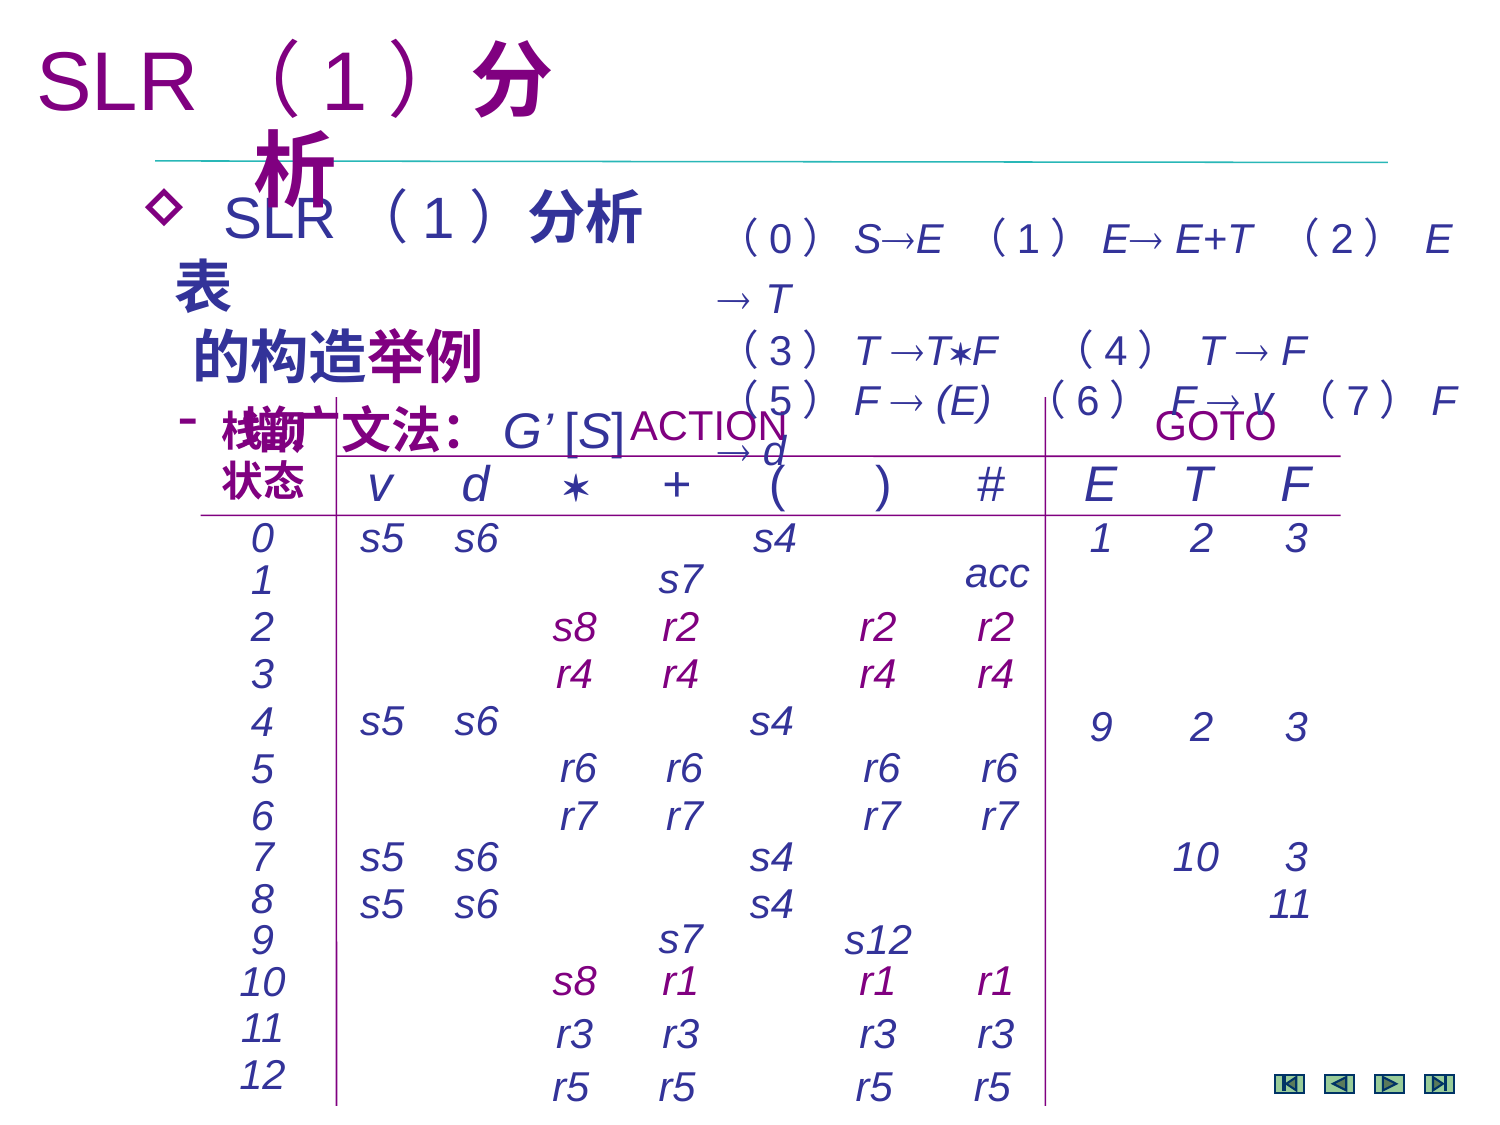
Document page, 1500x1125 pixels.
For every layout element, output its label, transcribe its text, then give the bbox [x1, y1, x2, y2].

text_box s4 [738, 503, 813, 569]
text_box r2 [962, 591, 1030, 639]
text_box r4 [647, 639, 715, 705]
text_box [1324, 1074, 1355, 1093]
text_box 9 [236, 905, 290, 946]
text_box r5 [958, 1052, 1026, 1118]
text_box r7 [966, 781, 1034, 846]
text_box s5 [345, 869, 420, 935]
text_box 2 [1175, 503, 1229, 569]
text_box ACTION [615, 391, 702, 456]
text_box 0 [236, 503, 290, 545]
text_box 1 [1074, 503, 1128, 569]
text_box s8 [537, 946, 612, 1012]
text_box r7 [848, 781, 916, 846]
text_box 7 [236, 822, 290, 864]
text_box r2 [844, 591, 912, 639]
text_box [1274, 1074, 1305, 1093]
text_box T [1167, 482, 1228, 520]
text_box v [352, 444, 408, 503]
text_box s5 [345, 822, 420, 869]
text_box s4 [735, 686, 809, 752]
text_box SLR（1）分析表 的构造举例 增广文法：G’ [S] [123, 172, 703, 468]
text_box r1 [962, 946, 1030, 999]
text_box acc [950, 538, 1046, 604]
text_box s7 [643, 544, 718, 610]
text_box 10 [1157, 822, 1235, 888]
text_box s4 [735, 822, 809, 869]
text_box SLR（1）分析 [5, 30, 585, 226]
text_box s7 [643, 904, 718, 970]
text_box r5 [643, 1052, 711, 1118]
text_box 1 [236, 545, 290, 592]
text_box 12 [224, 1040, 301, 1106]
text_box 11 [226, 993, 300, 1040]
text_box s6 [439, 822, 514, 869]
text_box r1 [844, 946, 912, 999]
text_box r6 [966, 733, 1034, 781]
text_box [1424, 1074, 1455, 1093]
text_box s6 [439, 503, 514, 569]
text_box s5 [345, 503, 420, 569]
text_box E [1069, 482, 1133, 520]
text_box + [647, 444, 707, 520]
text_box 3 [236, 639, 290, 686]
text_box F [1265, 482, 1326, 520]
text_box r6 [545, 733, 613, 781]
text_box s4 [735, 869, 809, 935]
text_box 4 [236, 686, 290, 734]
text_box  [549, 443, 605, 519]
text_box [1374, 1074, 1405, 1093]
text_box r6 [848, 733, 916, 781]
text_box r4 [541, 639, 609, 705]
text_box r5 [840, 1052, 908, 1118]
text_box 栈顶状态 [206, 397, 336, 512]
text_box 栈顶状态 [337, 397, 349, 512]
text_box r7 [651, 781, 719, 846]
text_box ( [754, 482, 801, 503]
text_box s8 [537, 591, 612, 657]
text_box s6 [439, 869, 514, 935]
text_box 11 [1253, 869, 1328, 935]
text_box 2 [1175, 692, 1229, 758]
text_box 3 [1269, 503, 1323, 569]
text_box ) [860, 482, 907, 520]
text_box s5 [345, 686, 420, 752]
text_box r3 [541, 999, 609, 1065]
text_box s12 [829, 905, 927, 970]
text_box r3 [844, 999, 912, 1065]
text_box s6 [439, 686, 514, 752]
text_box # [962, 482, 1021, 520]
text_box r7 [545, 781, 613, 846]
text_box 3 [1269, 692, 1323, 758]
text_box 10 [224, 946, 301, 1012]
text_box d [446, 444, 505, 503]
text_box r5 [537, 1052, 605, 1118]
text_box 9 [1074, 692, 1128, 758]
text_box r1 [647, 970, 715, 999]
text_box （0）SE （1）E E+T （2） E  T （3）T TF （4） T  F （5）F  (E) （6） F  v （7）F  d [702, 196, 1483, 482]
text_box r4 [962, 639, 1030, 705]
text_box r3 [647, 999, 715, 1065]
text_box r2 [647, 591, 715, 639]
text_box 6 [236, 781, 290, 822]
text_box r4 [844, 639, 912, 705]
text_box 2 [236, 592, 290, 639]
text_box 5 [236, 734, 290, 781]
text_box 8 [236, 864, 290, 905]
text_box 3 [1269, 822, 1323, 869]
text_box r3 [962, 999, 1030, 1065]
text_box r6 [651, 733, 719, 781]
